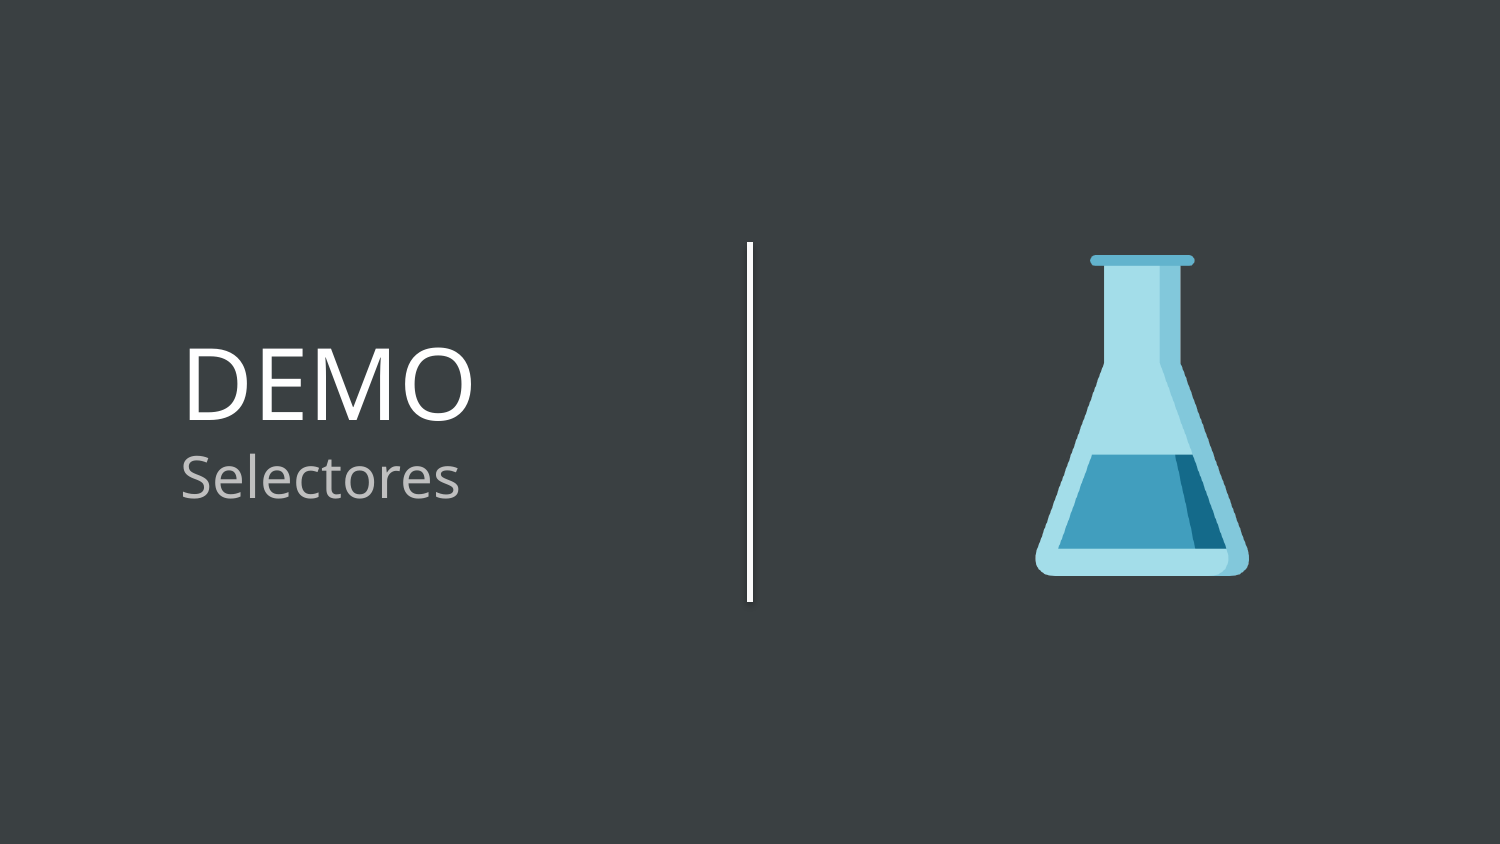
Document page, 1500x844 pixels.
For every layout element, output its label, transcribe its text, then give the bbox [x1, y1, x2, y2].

title DEMO Selectores [165, 80, 1102, 752]
picture [981, 255, 1303, 577]
